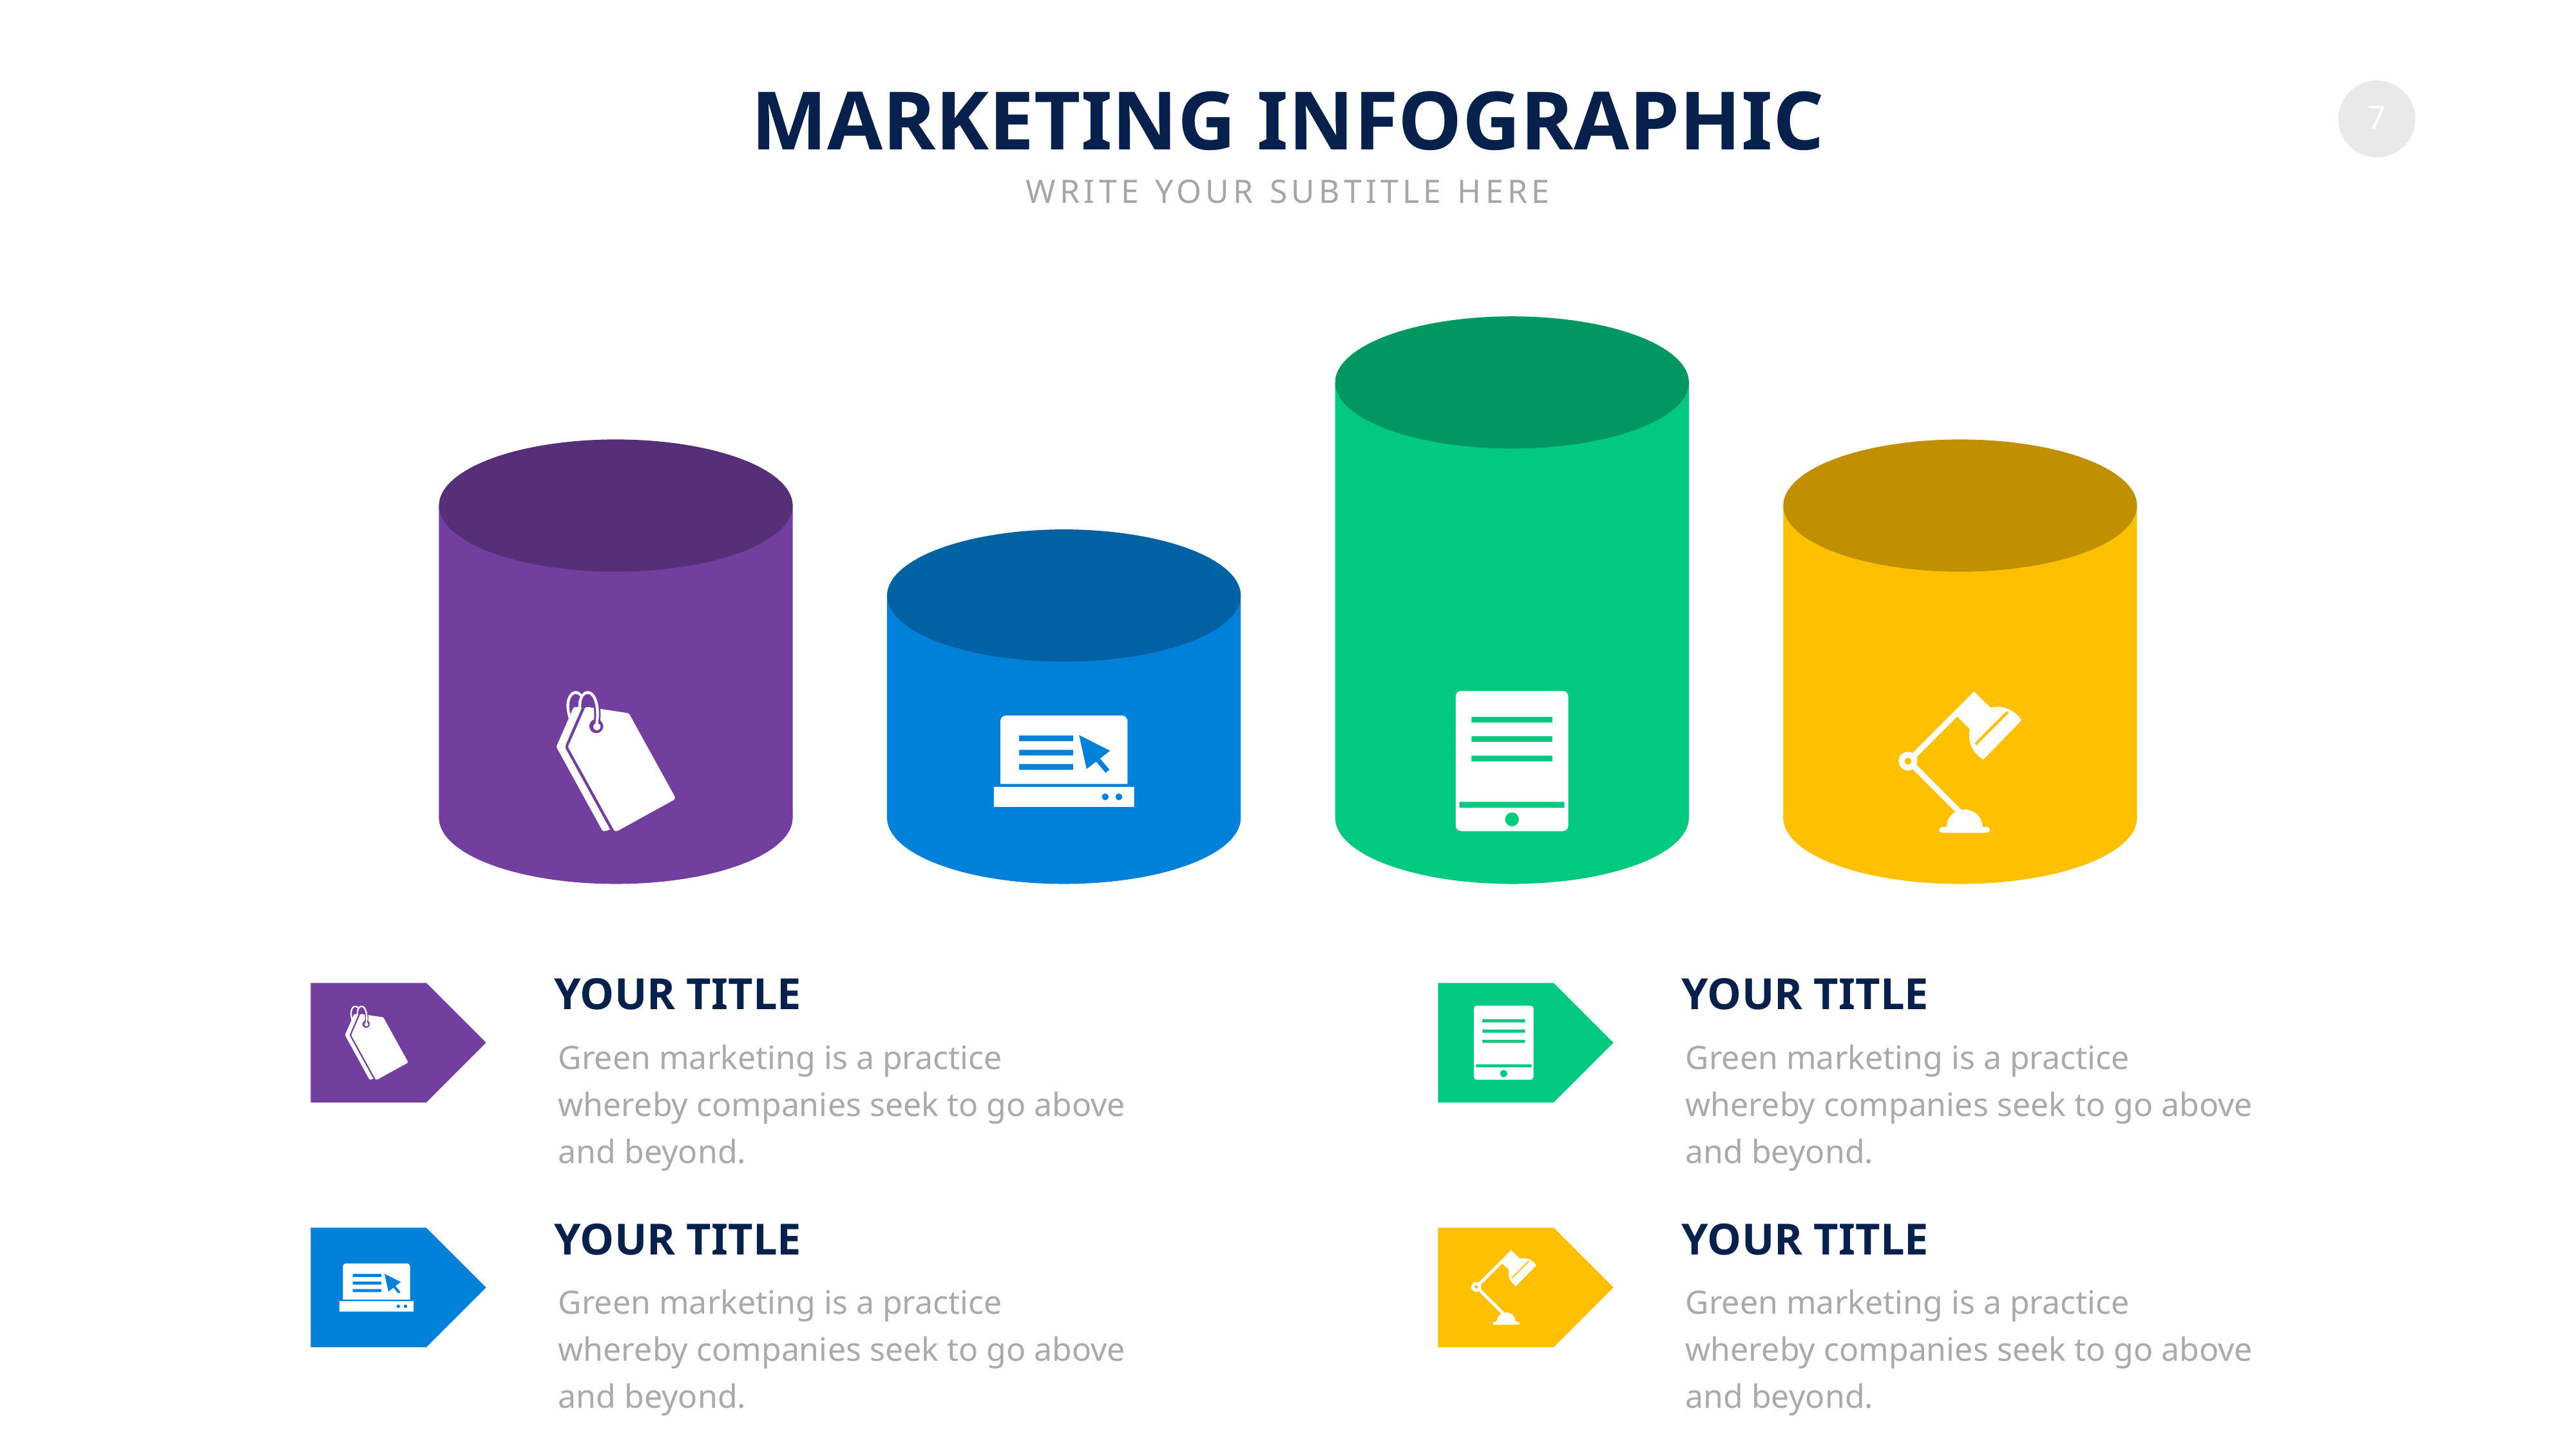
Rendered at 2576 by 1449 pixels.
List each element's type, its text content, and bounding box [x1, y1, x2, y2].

text_box [1437, 982, 1615, 1103]
text_box YOUR TITLE [1672, 961, 1939, 1023]
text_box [1783, 439, 2137, 884]
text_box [1335, 316, 1689, 884]
text_box Green marketing is a practice whereby companies seek to go above and beyond. [1675, 1269, 2271, 1419]
text_box MARKETING INFOGRAPHIC [741, 64, 1835, 171]
text_box YOUR TITLE [544, 961, 812, 1023]
text_box [310, 982, 488, 1103]
text_box Green marketing is a practice whereby companies seek to go above and beyond. [548, 1269, 1144, 1419]
text_box [343, 1263, 410, 1300]
text_box [1471, 1250, 1536, 1325]
text_box Green marketing is a practice whereby companies seek to go above and beyond. [548, 1024, 1144, 1175]
text_box YOUR TITLE [544, 1206, 812, 1268]
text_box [439, 439, 793, 884]
text_box [345, 1005, 408, 1080]
text_box [310, 1227, 488, 1349]
text_box [339, 1301, 414, 1312]
text_box Green marketing is a practice whereby companies seek to go above and beyond. [1675, 1024, 2271, 1175]
text_box [1437, 1227, 1615, 1349]
text_box [1474, 1005, 1534, 1080]
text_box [887, 529, 1241, 884]
text_box WRITE YOUR SUBTITLE HERE [1016, 166, 1560, 215]
text_box YOUR TITLE [1672, 1206, 1939, 1268]
